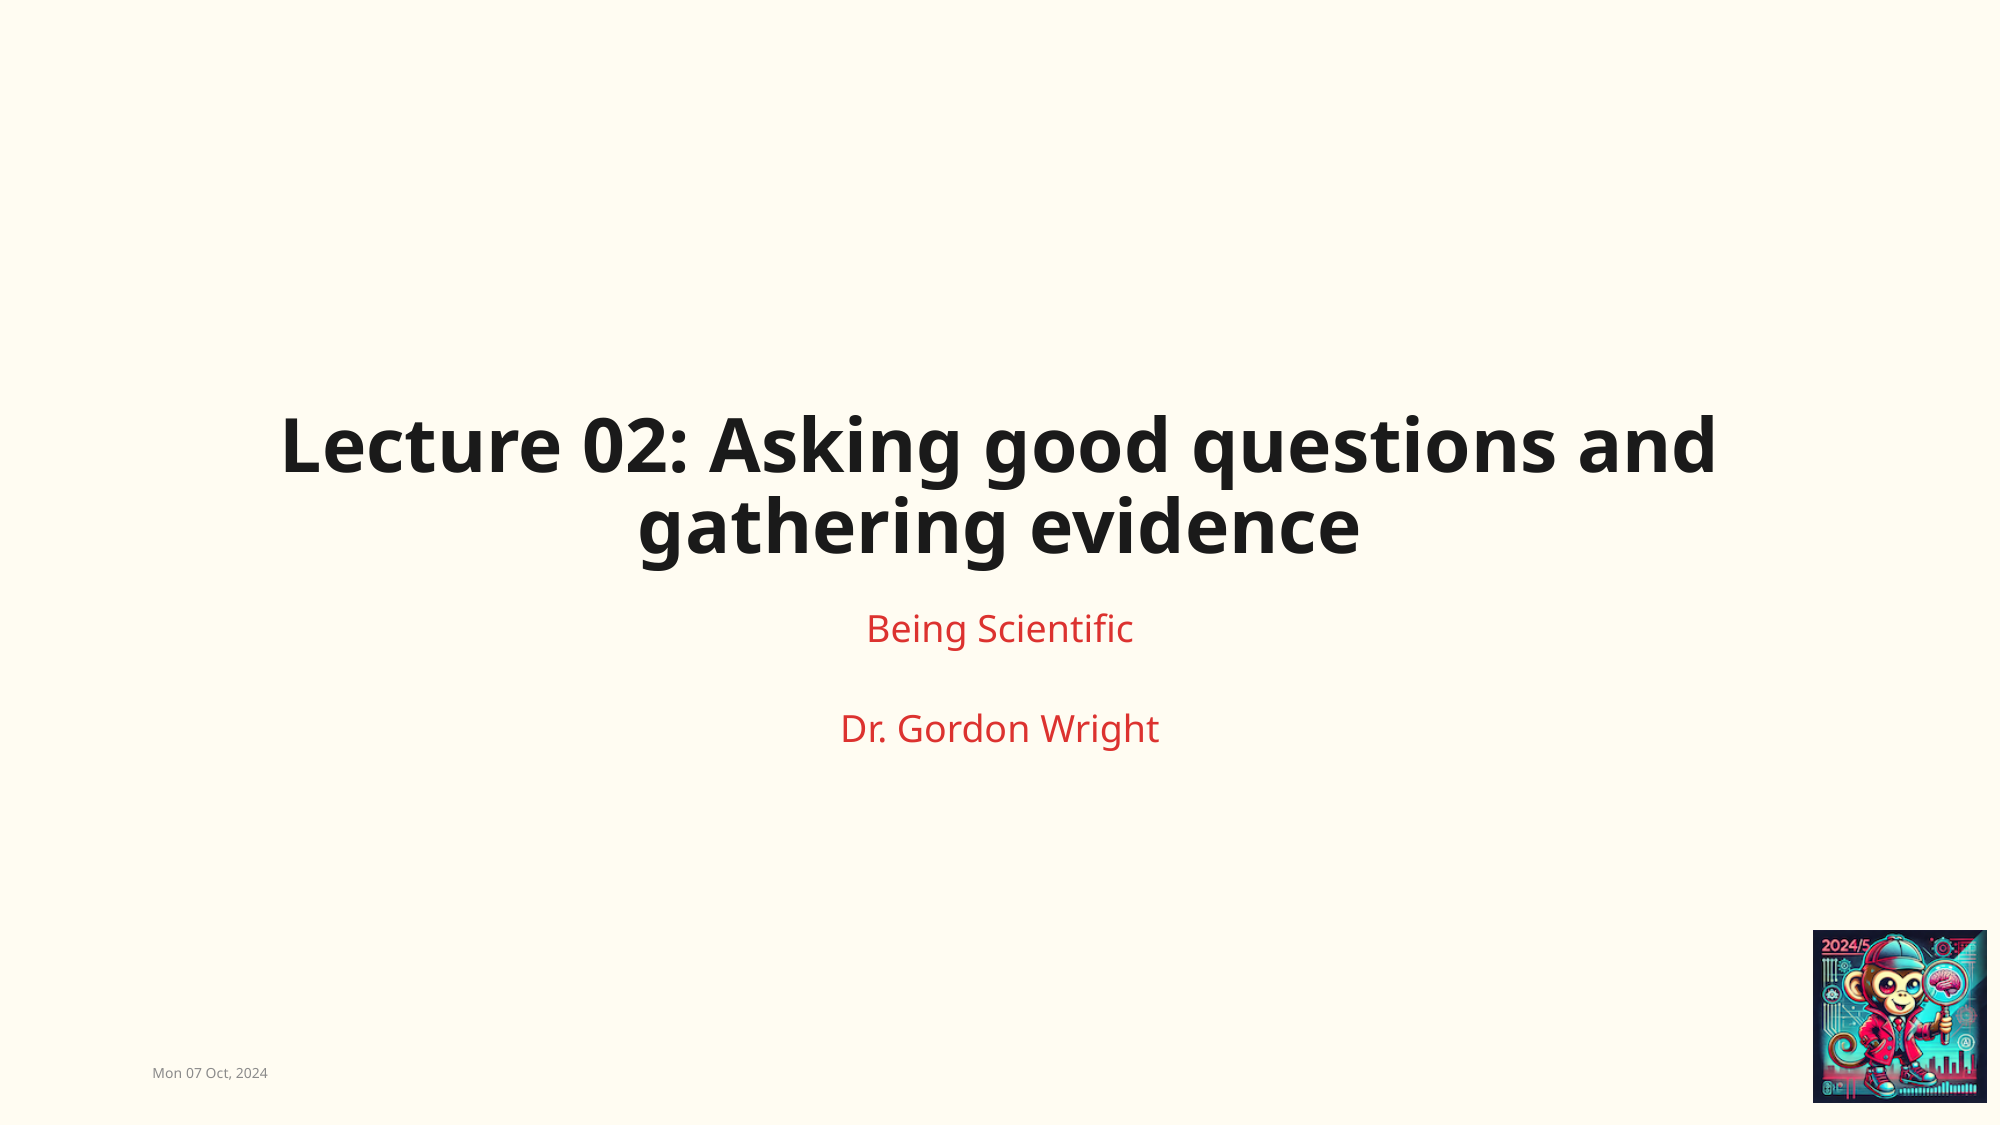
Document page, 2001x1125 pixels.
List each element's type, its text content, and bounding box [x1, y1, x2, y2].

picture [1813, 930, 1987, 1103]
title Lecture 02: Asking good questions and gathering evidence [249, 184, 1750, 578]
subtitle Being Scientific Dr. Gordon Wright [249, 592, 1750, 863]
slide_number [137, 1042, 588, 1103]
